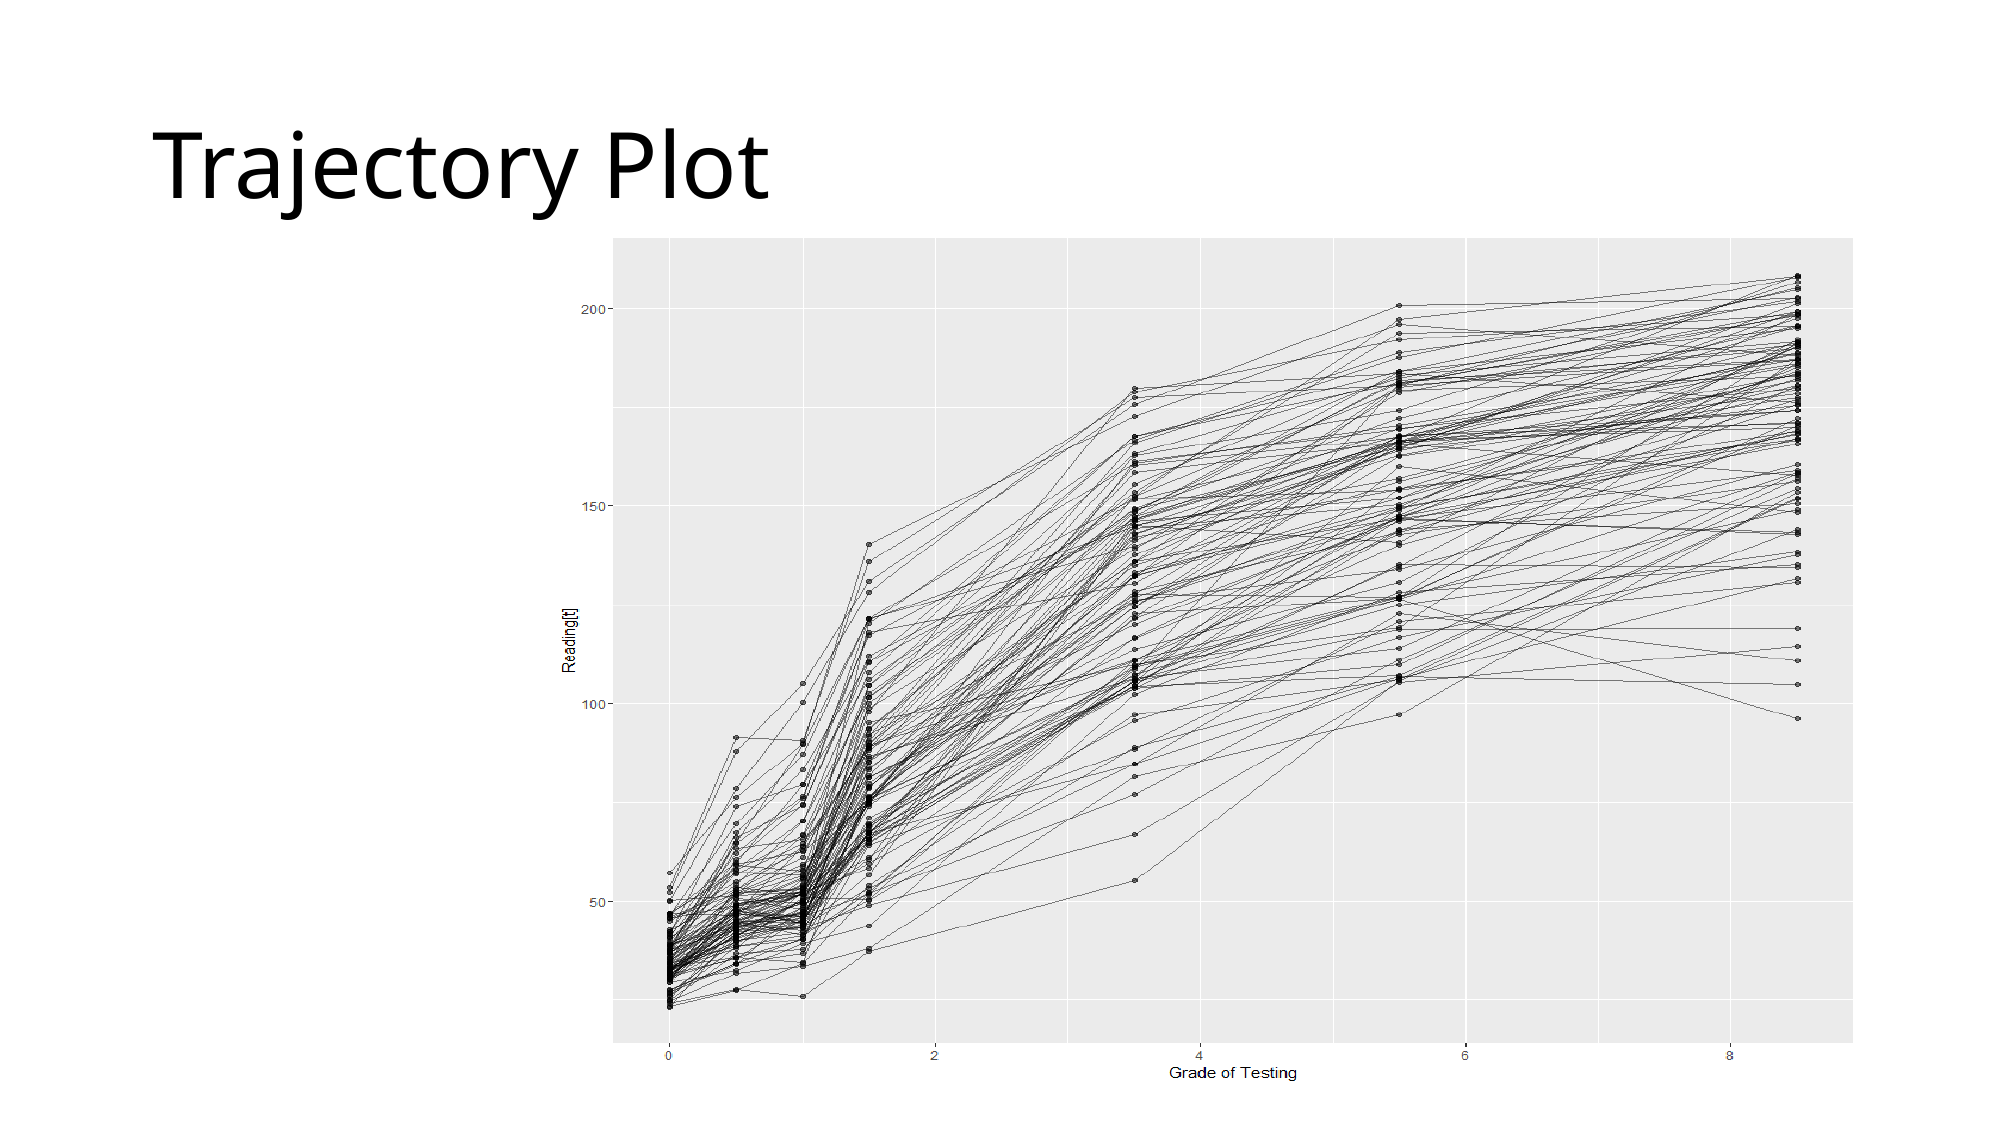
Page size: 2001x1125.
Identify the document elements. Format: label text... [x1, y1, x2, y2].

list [548, 231, 1863, 1087]
title Trajectory Plot [137, 59, 1863, 278]
